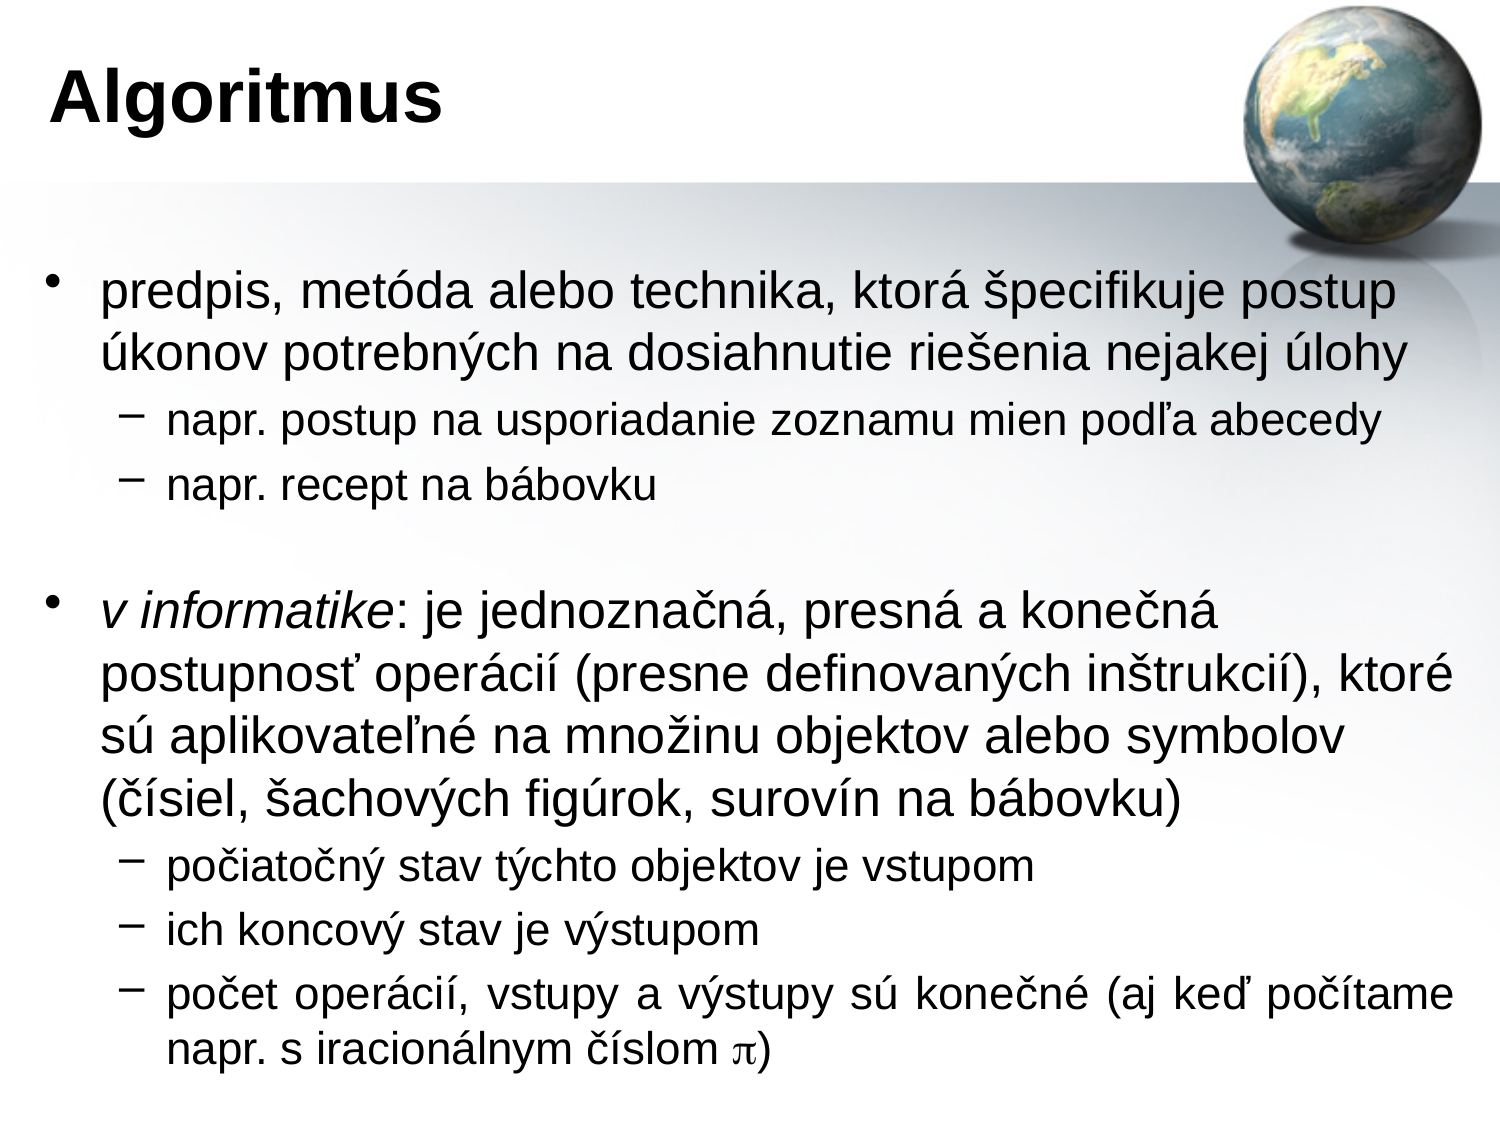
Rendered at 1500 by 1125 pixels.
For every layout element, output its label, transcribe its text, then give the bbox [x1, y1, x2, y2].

title Algoritmus [33, 22, 1239, 162]
picture [0, 0, 1500, 1125]
list predpis, metóda alebo technika, ktorá špecifikuje postup úkonov potrebných na dosiahnutie riešenia nejakej úlohy napr. postup na usporiadanie zoznamu mien podľa abecedy napr. recept na bábovku v informatike: je jednoznačná, presná a konečná postupnosť operácií (presne definovaných inštrukcií), ktoré sú aplikovateľné na množinu objektov alebo symbolov (čísiel, šachových figúrok, surovín na bábovku) počiatočný stav týchto objektov je vstupom ich koncový stav je výstupom počet operácií, vstupy a výstupy sú konečné (aj keď počítame napr. s iracionálnym číslom ) [29, 248, 1471, 1085]
